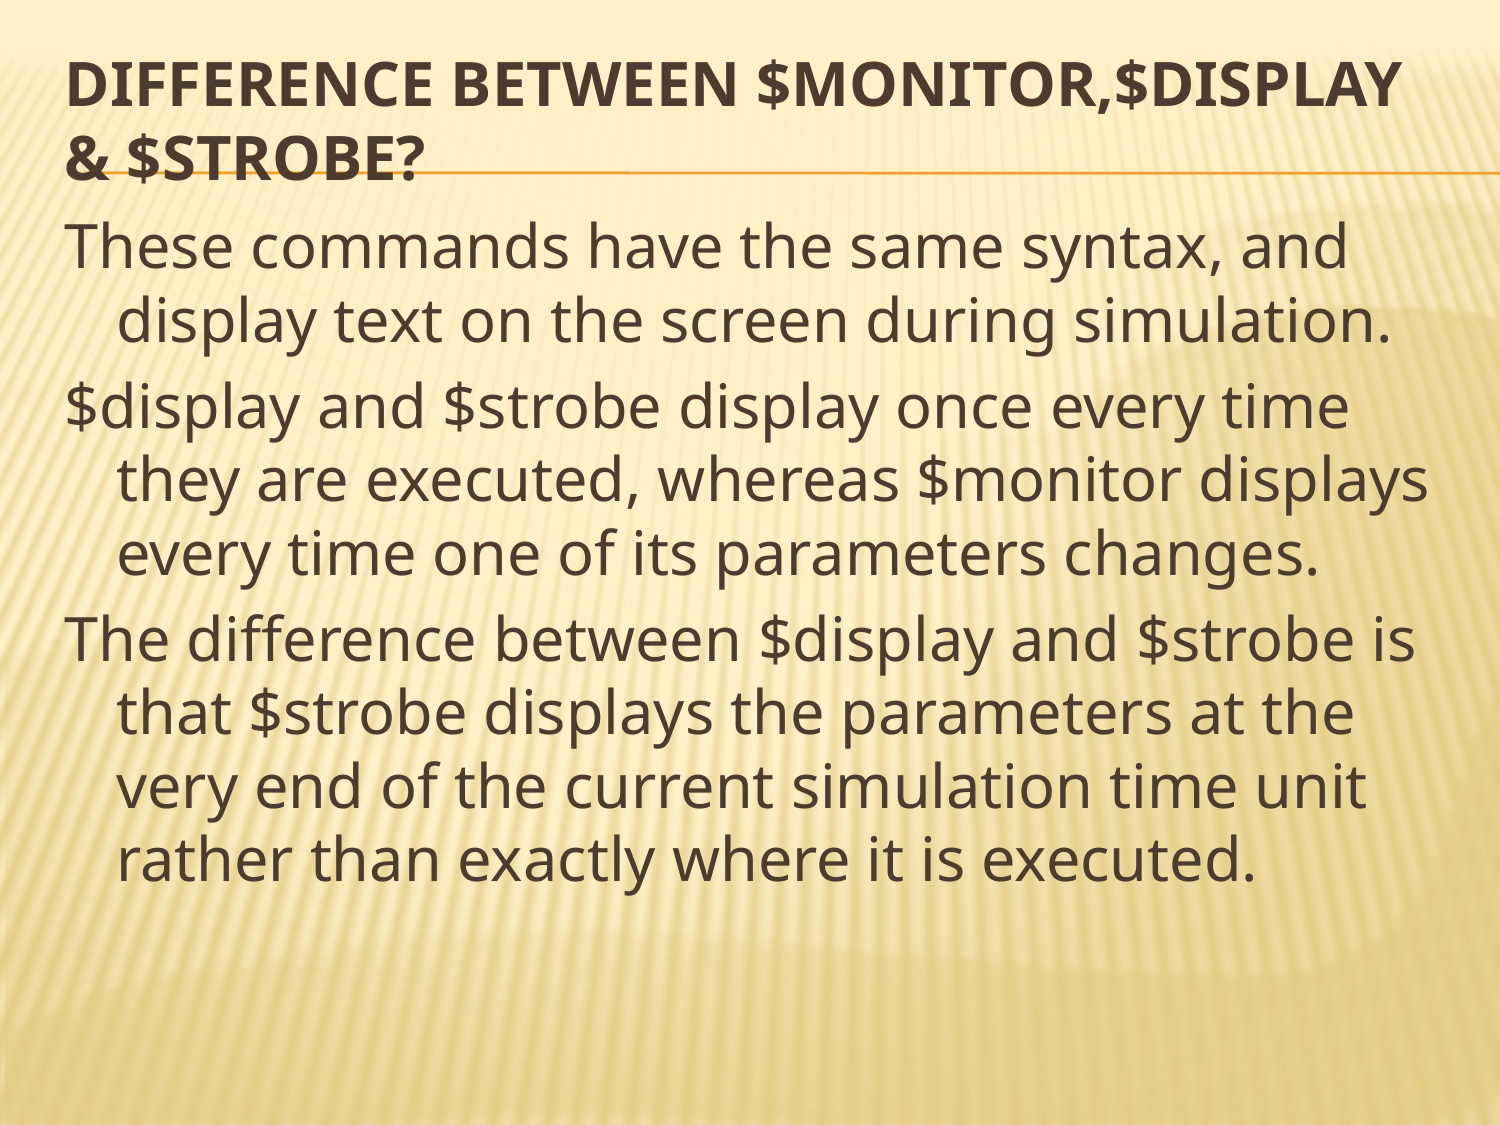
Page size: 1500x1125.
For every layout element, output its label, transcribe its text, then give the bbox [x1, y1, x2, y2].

title Difference between $monitor,$display & $strobe? [50, 37, 1475, 200]
list These commands have the same syntax, and display text on the screen during simulation. $display and $strobe display once every time they are executed, whereas $monitor displays every time one of its parameters changes. The difference between $display and $strobe is that $strobe displays the parameters at the very end of the current simulation time unit rather than exactly where it is executed. [50, 200, 1475, 1063]
